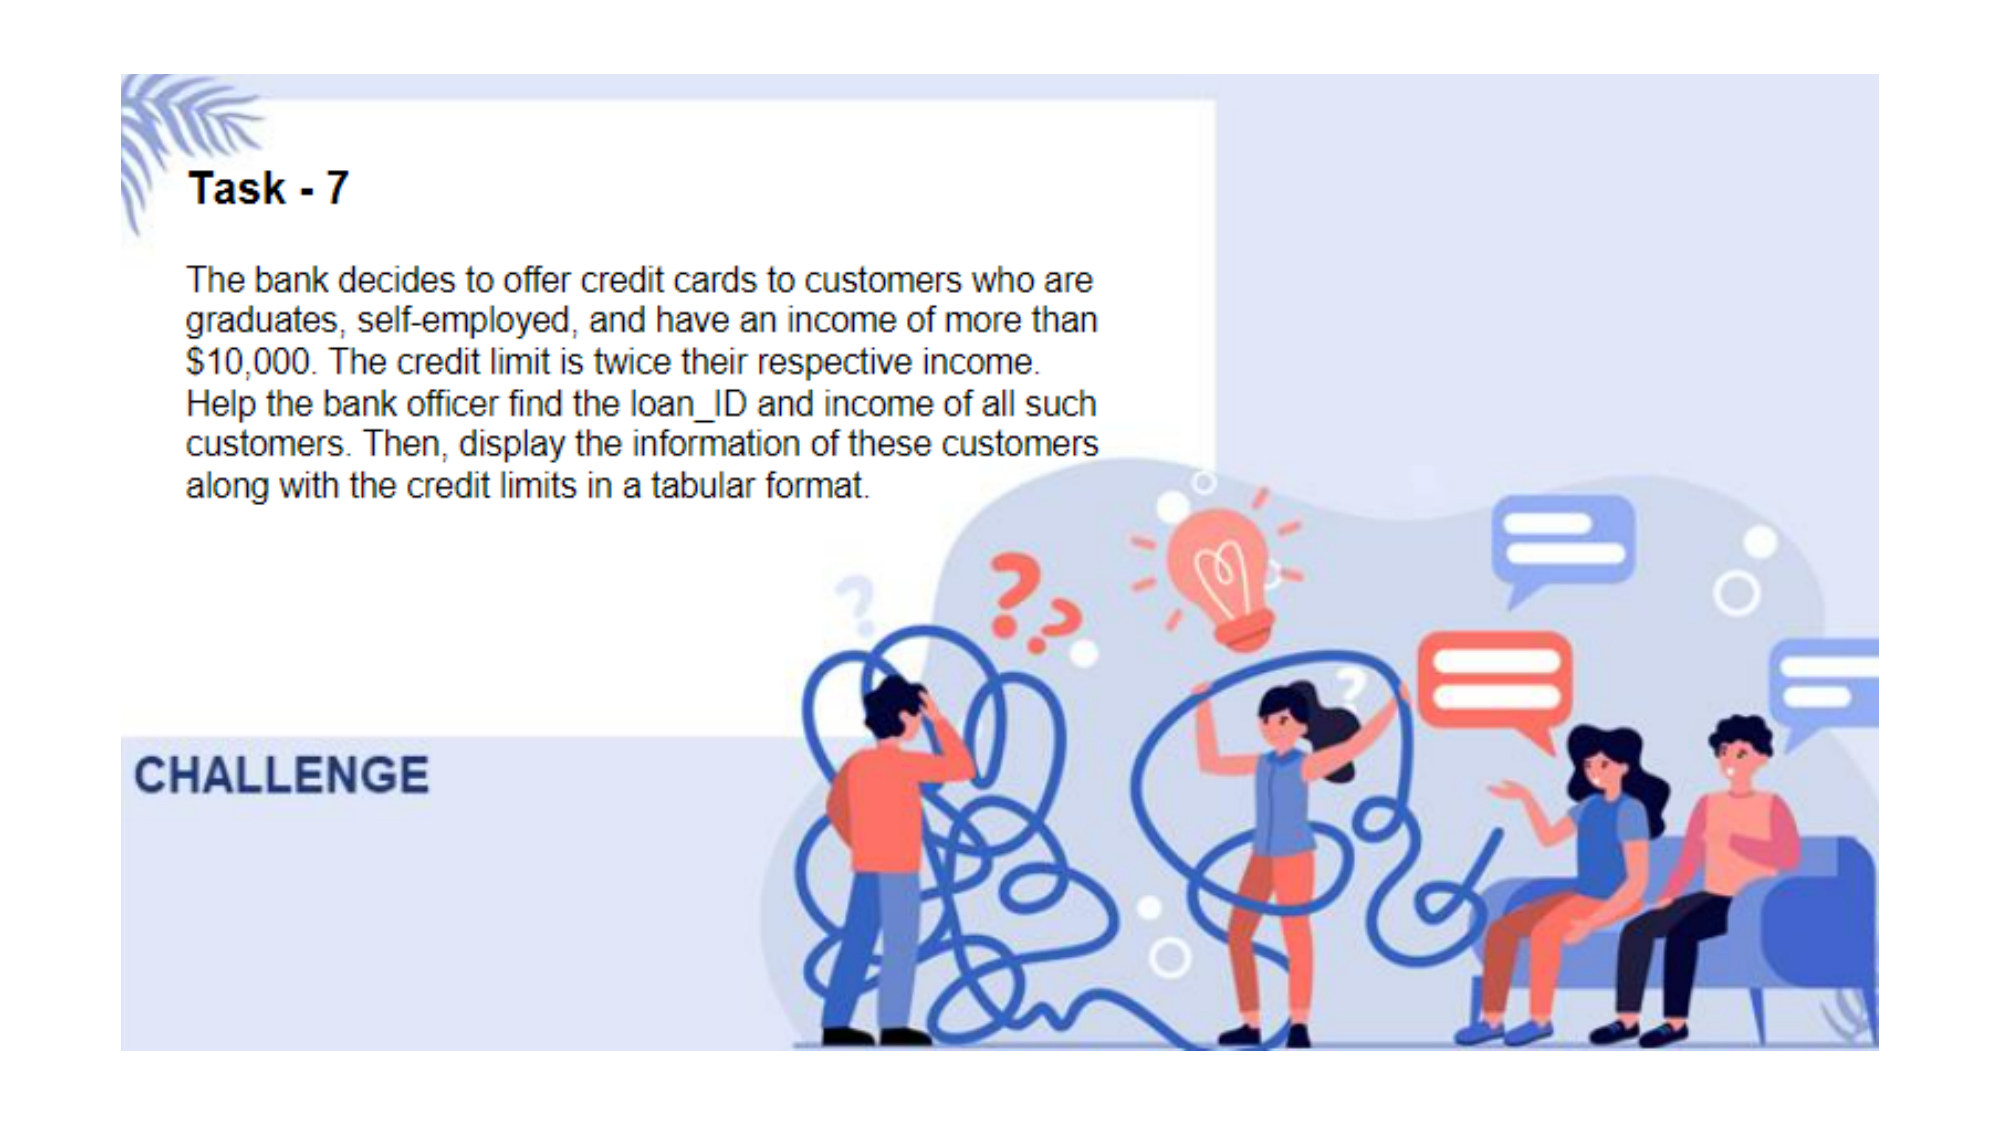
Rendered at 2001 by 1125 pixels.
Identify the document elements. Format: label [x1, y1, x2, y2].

picture [121, 74, 1879, 1051]
